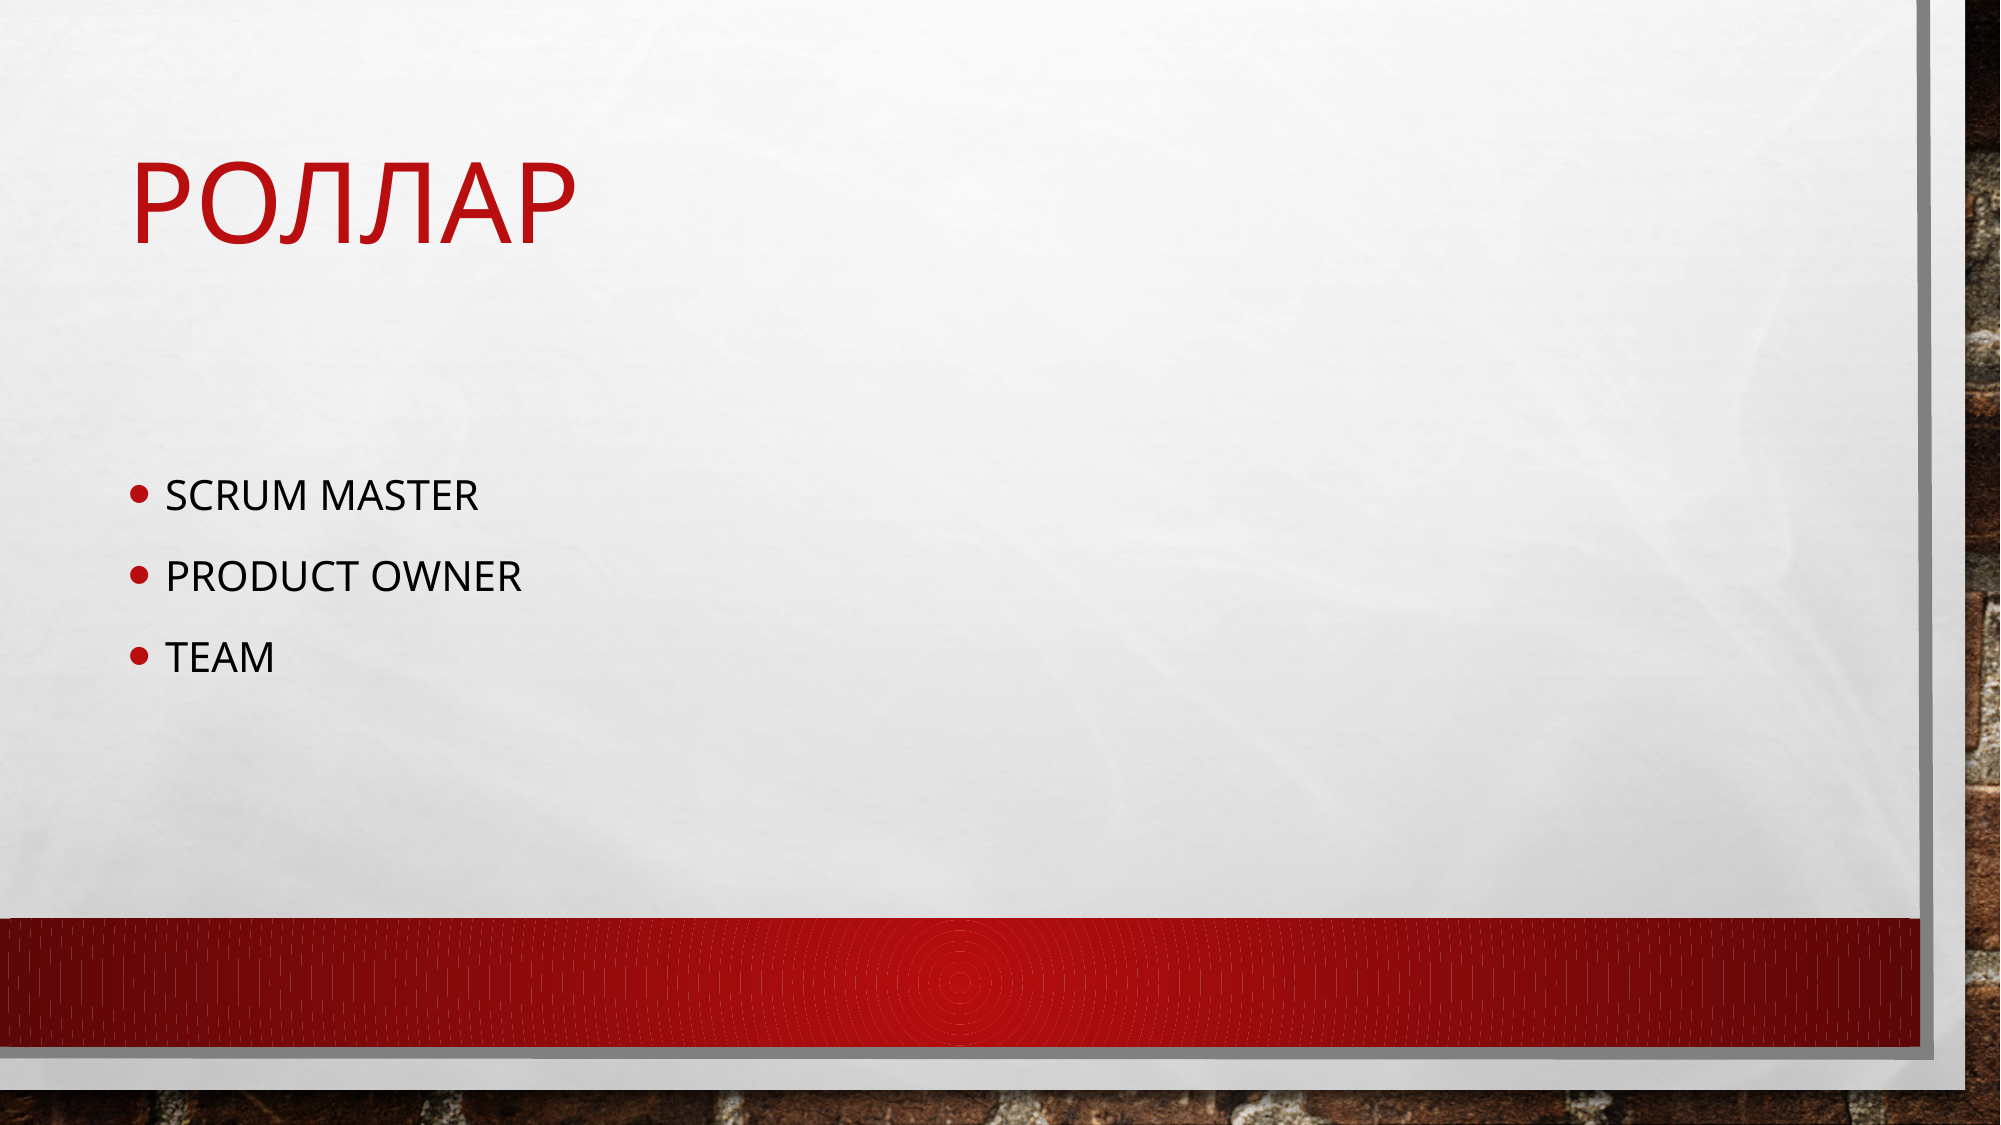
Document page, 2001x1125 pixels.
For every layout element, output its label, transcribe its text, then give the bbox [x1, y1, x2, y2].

title Роллар [112, 112, 1818, 302]
list Scrum Master Product Owner Team [112, 338, 1818, 882]
picture [0, 0, 2000, 1125]
